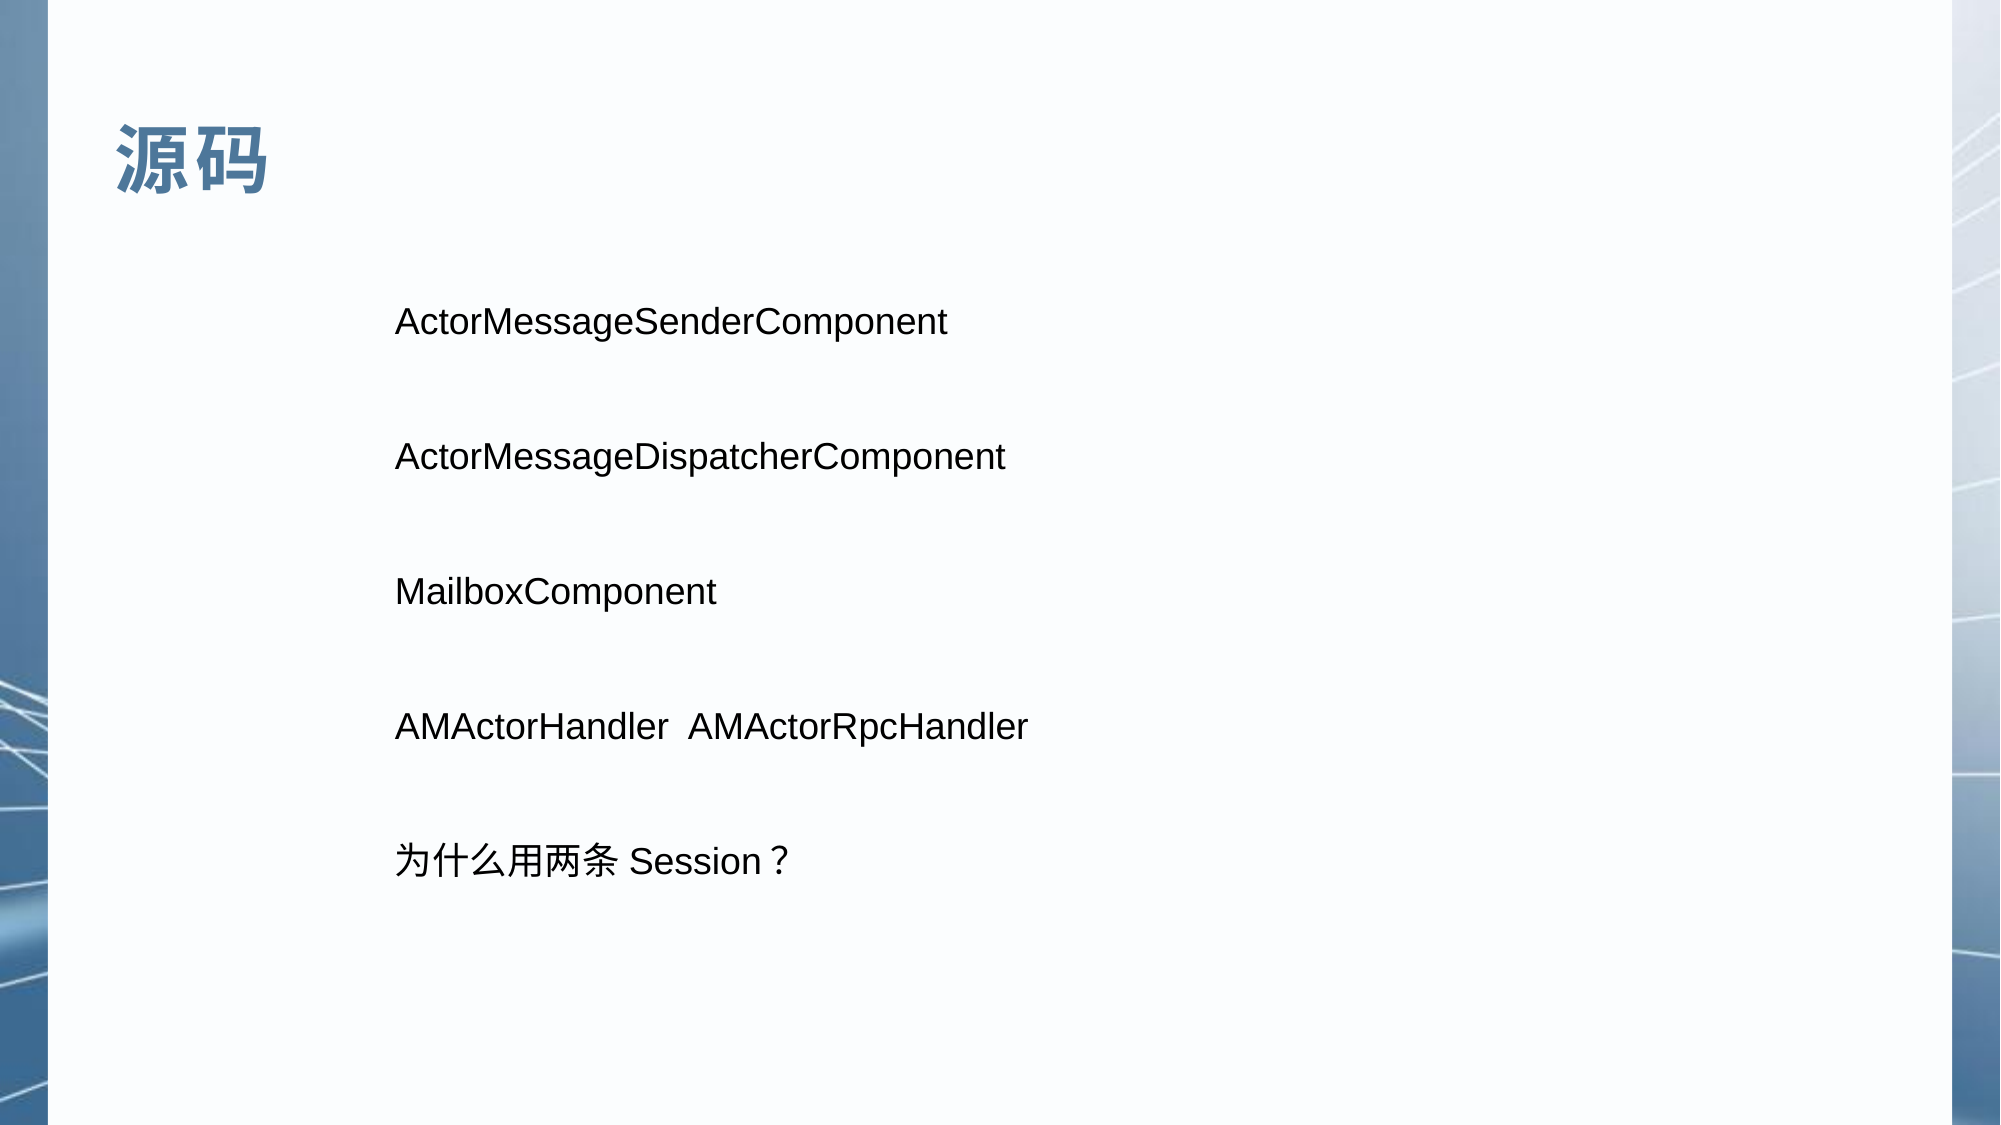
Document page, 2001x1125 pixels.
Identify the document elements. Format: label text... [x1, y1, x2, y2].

picture [1953, 0, 2000, 1125]
picture [0, 0, 47, 1125]
text_box ActorMessageSenderComponent ActorMessageDispatcherComponent MailboxComponent AMActorHandler AMActorRpcHandler 为什么用两条Session？ [380, 289, 1133, 935]
text_box 源码 [99, 99, 1942, 216]
